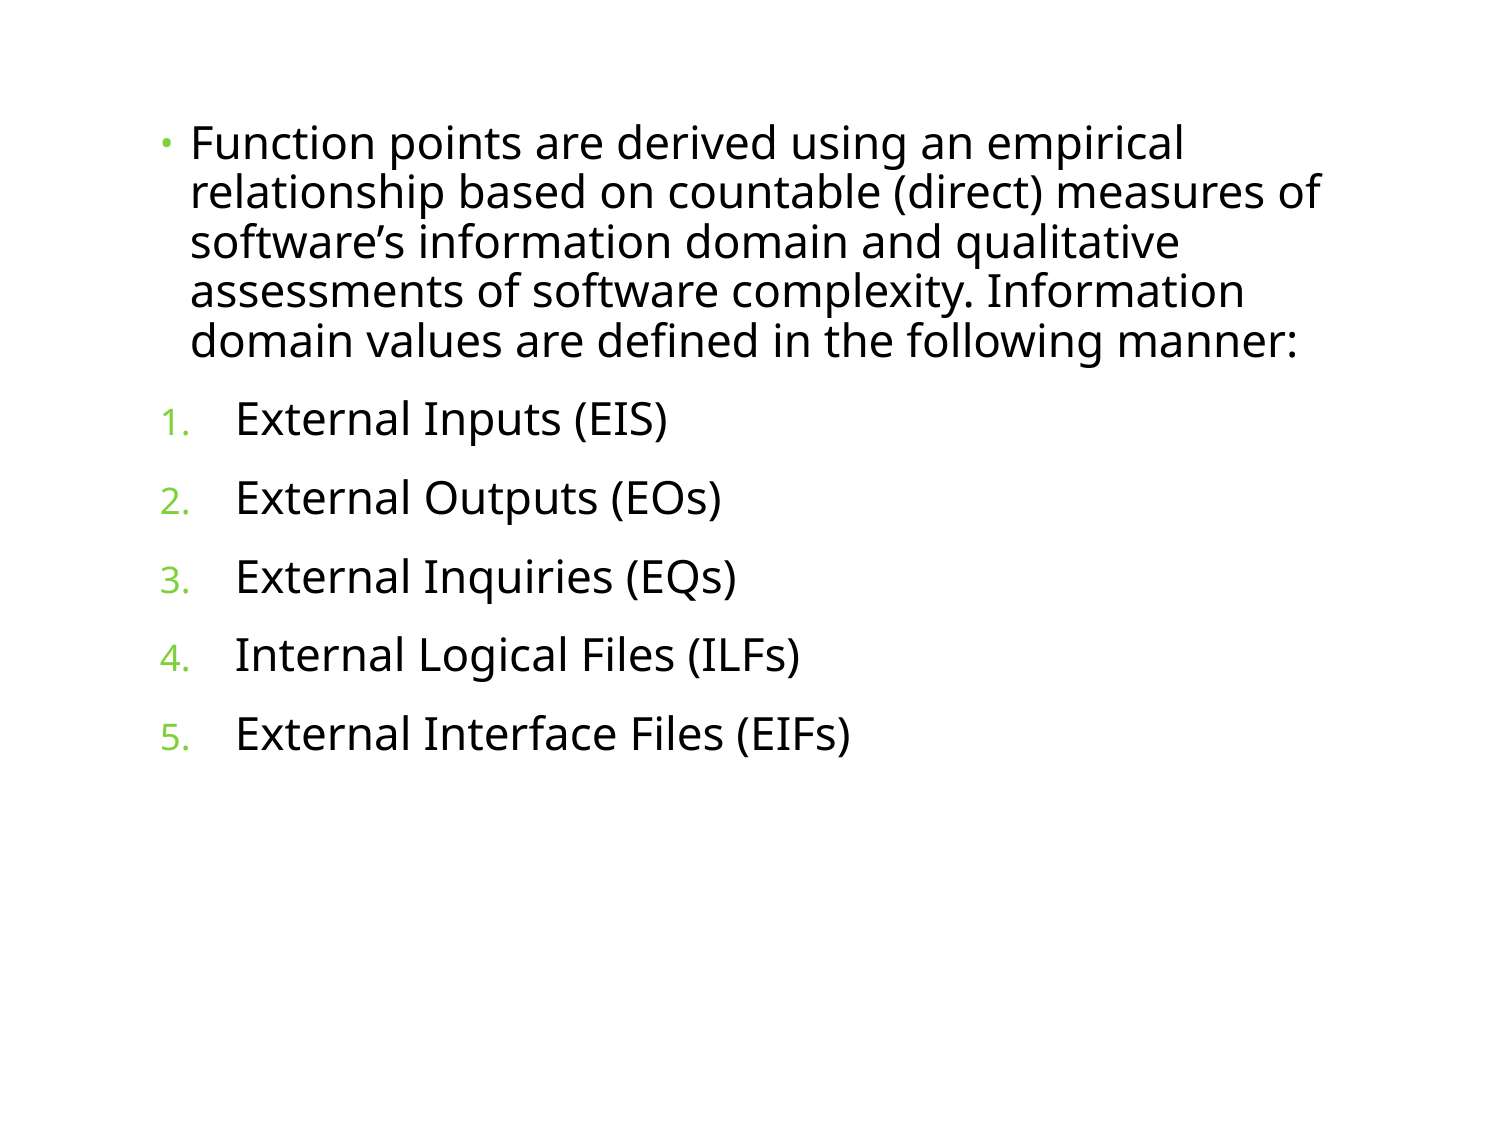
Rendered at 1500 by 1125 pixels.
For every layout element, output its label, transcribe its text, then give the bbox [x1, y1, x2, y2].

list Function points are derived using an empirical relationship based on countable (direct) measures of software’s information domain and qualitative assessments of software complexity. Information domain values are defined in the following manner: External Inputs (EIS) External Outputs (EOs) External Inquiries (EQs) Internal Logical Files (ILFs) External Interface Files (EIFs) [137, 112, 1353, 1125]
